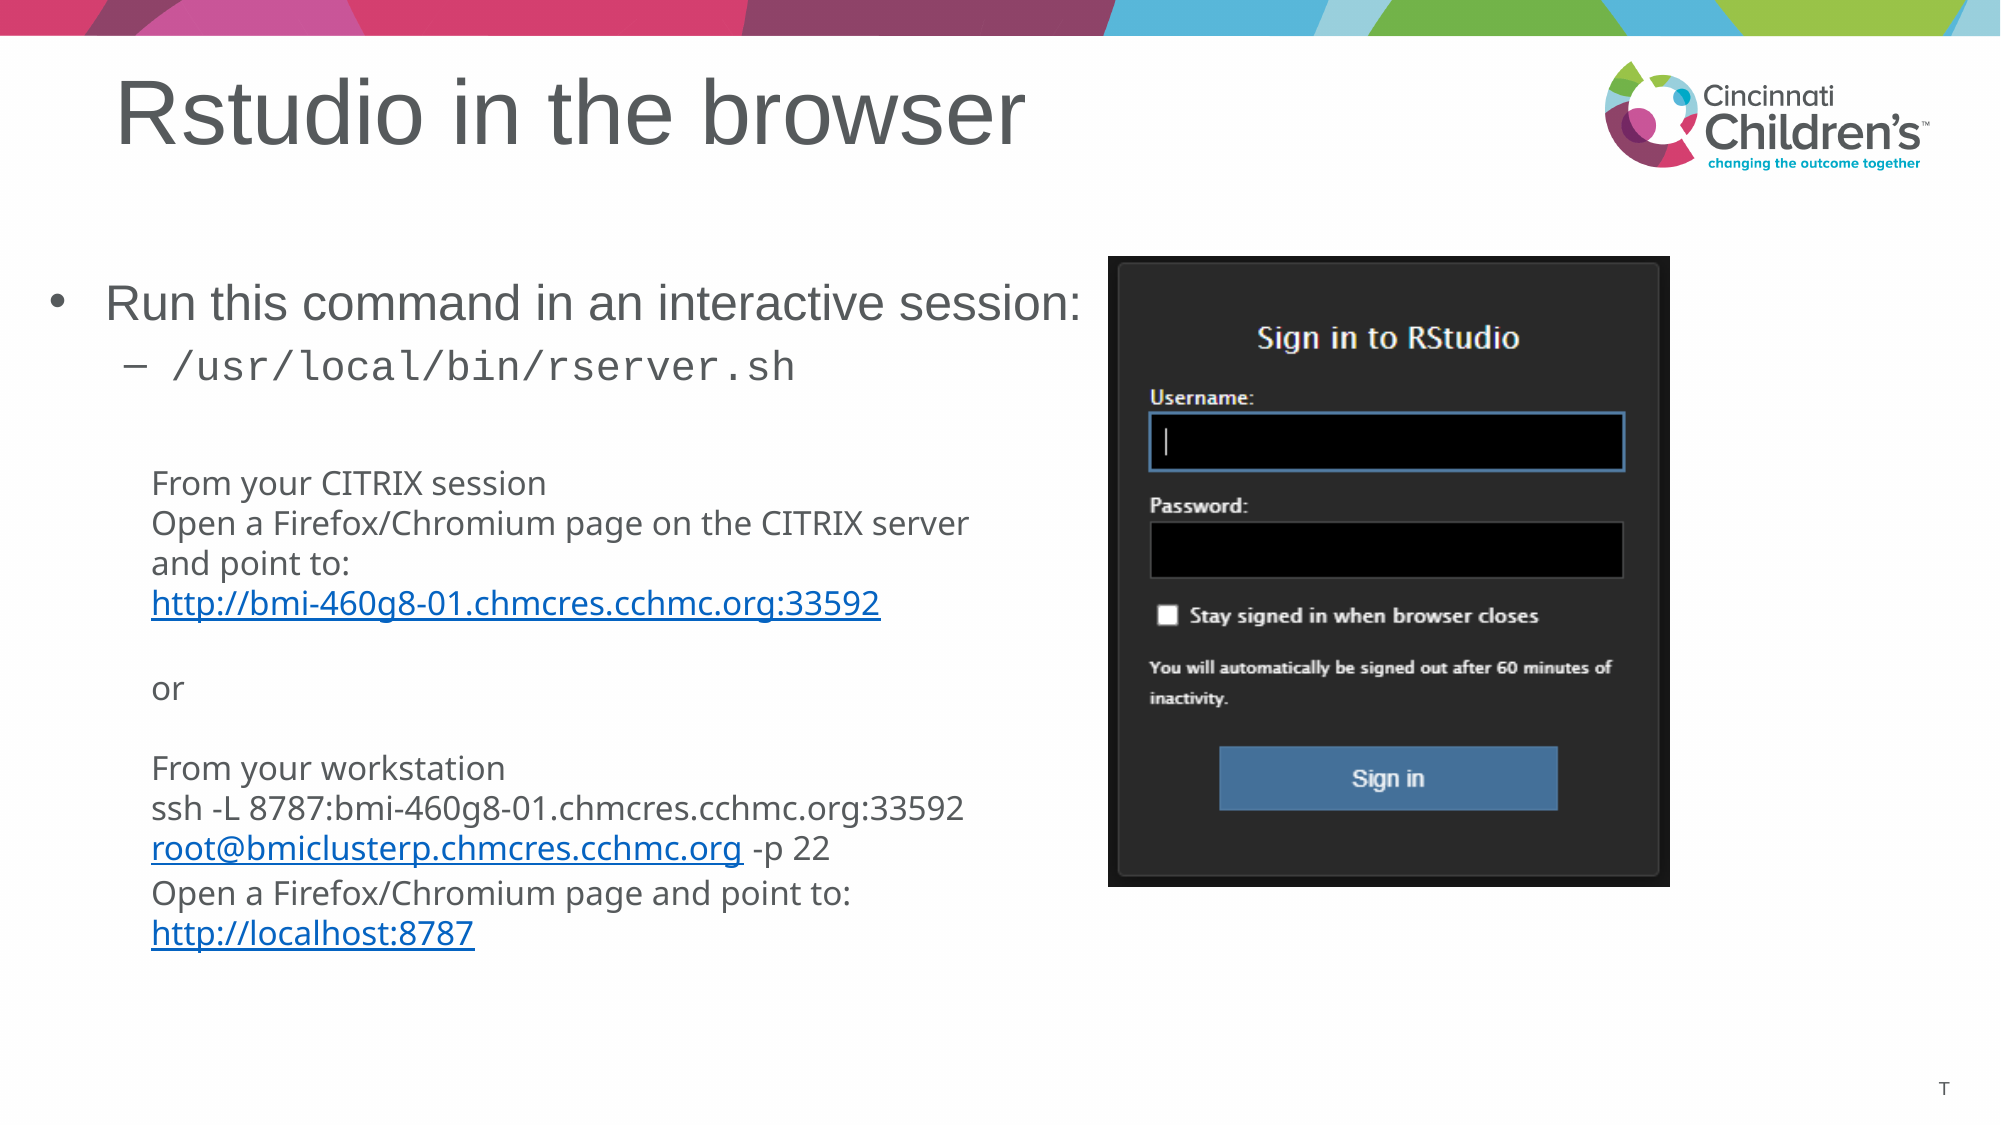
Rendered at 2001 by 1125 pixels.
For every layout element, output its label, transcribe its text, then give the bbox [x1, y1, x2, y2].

title Rstudio in the browser [99, 45, 1570, 233]
picture [0, 0, 2001, 1125]
list Run this command in an interactive session: /usr/local/bin/rserver.sh [33, 262, 1103, 536]
text_box T [1923, 1069, 1976, 1107]
text_box From your CITRIX session Open a Firefox/Chromium page on the CITRIX server and point to: http://bmi-460g8-01.chmcres.cchmc.org:33592 or From your workstation ssh -L 8787:bmi-460g8-01.chmcres.cchmc.org:33592 root@bmiclusterp.chmcres.cchmc.org -p 22 Open a Firefox/Chromium page and point to: http://localhost:8787 [136, 455, 1011, 1010]
